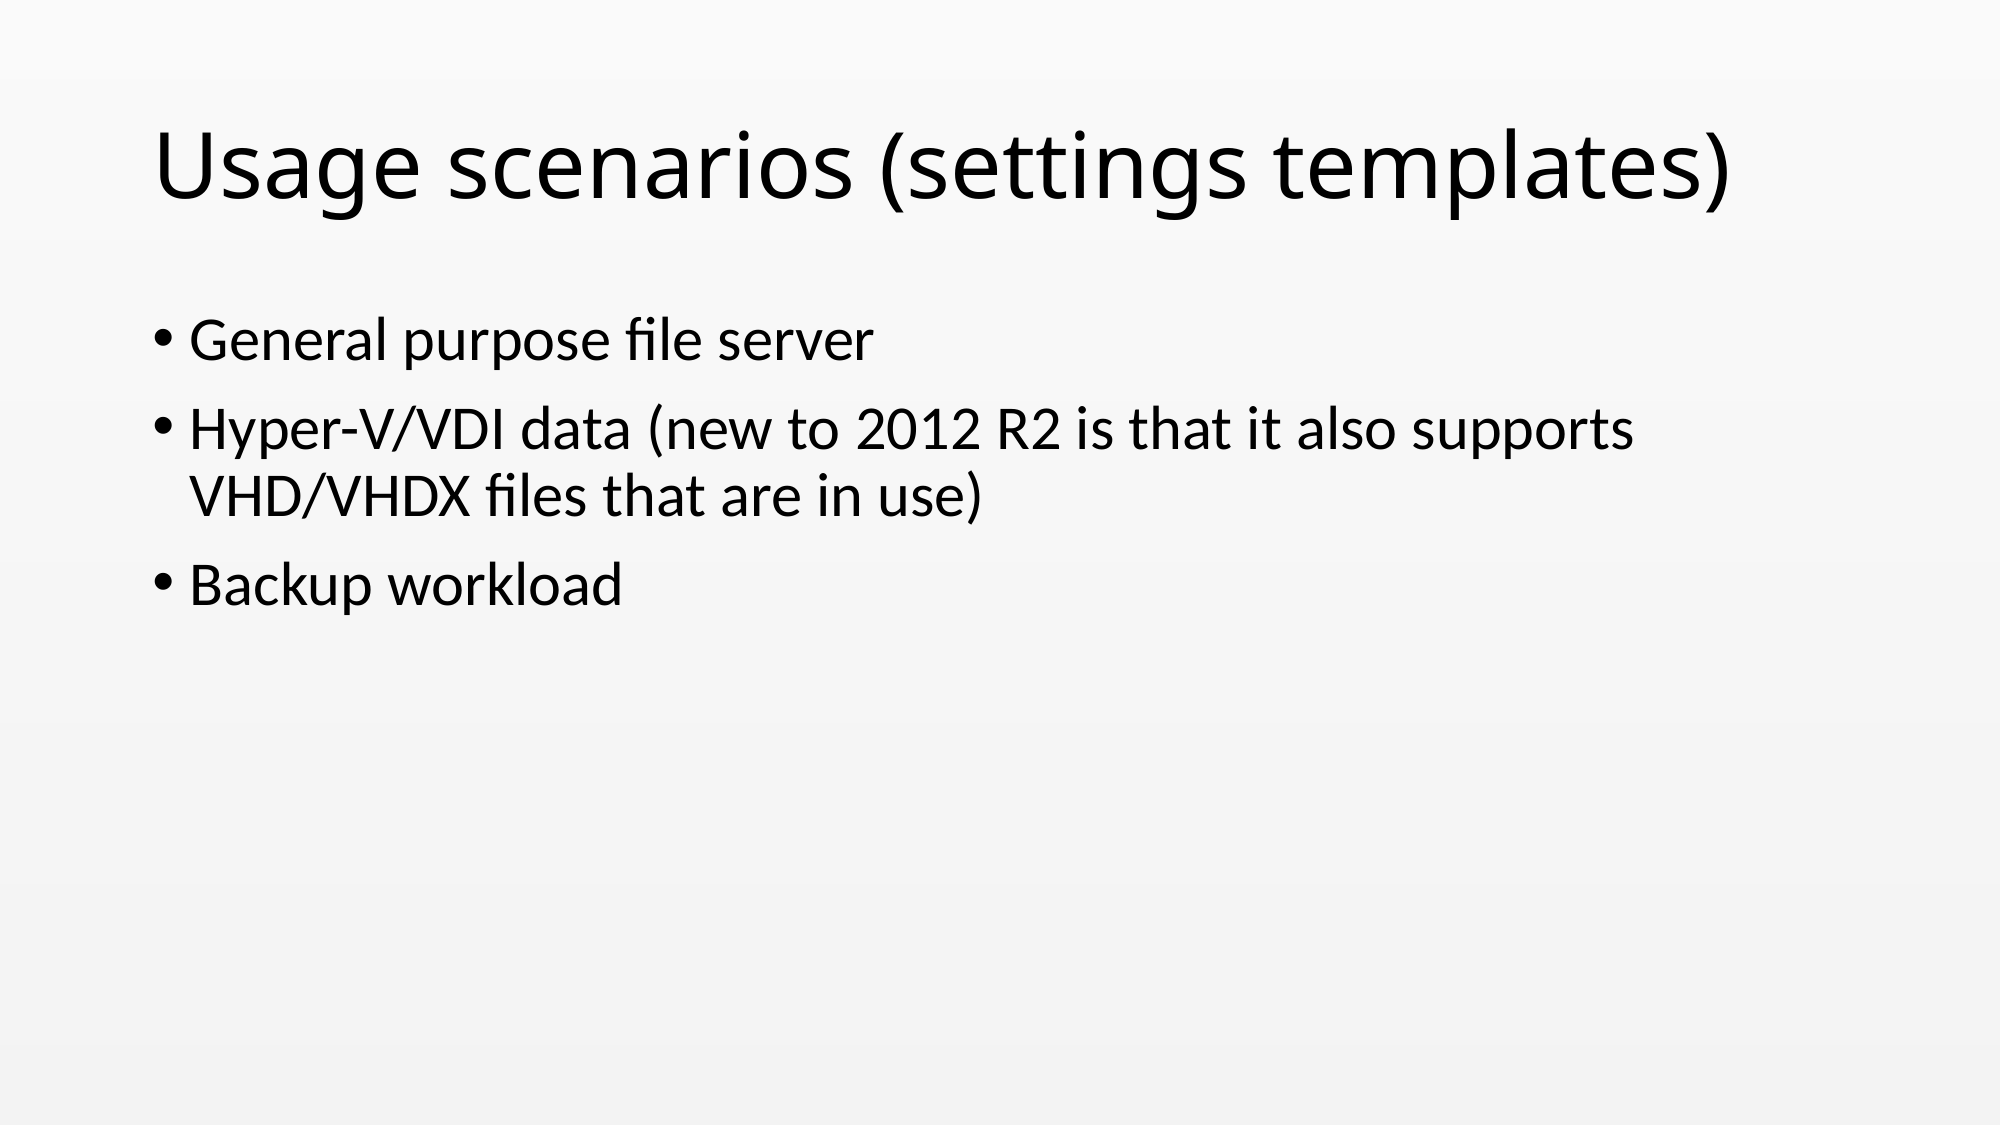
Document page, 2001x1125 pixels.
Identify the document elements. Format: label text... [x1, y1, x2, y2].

title Usage scenarios (settings templates) [137, 59, 1863, 278]
list General purpose file server Hyper-V/VDI data (new to 2012 R2 is that it also supports VHD/VHDX files that are in use) Backup workload [137, 299, 1863, 1014]
